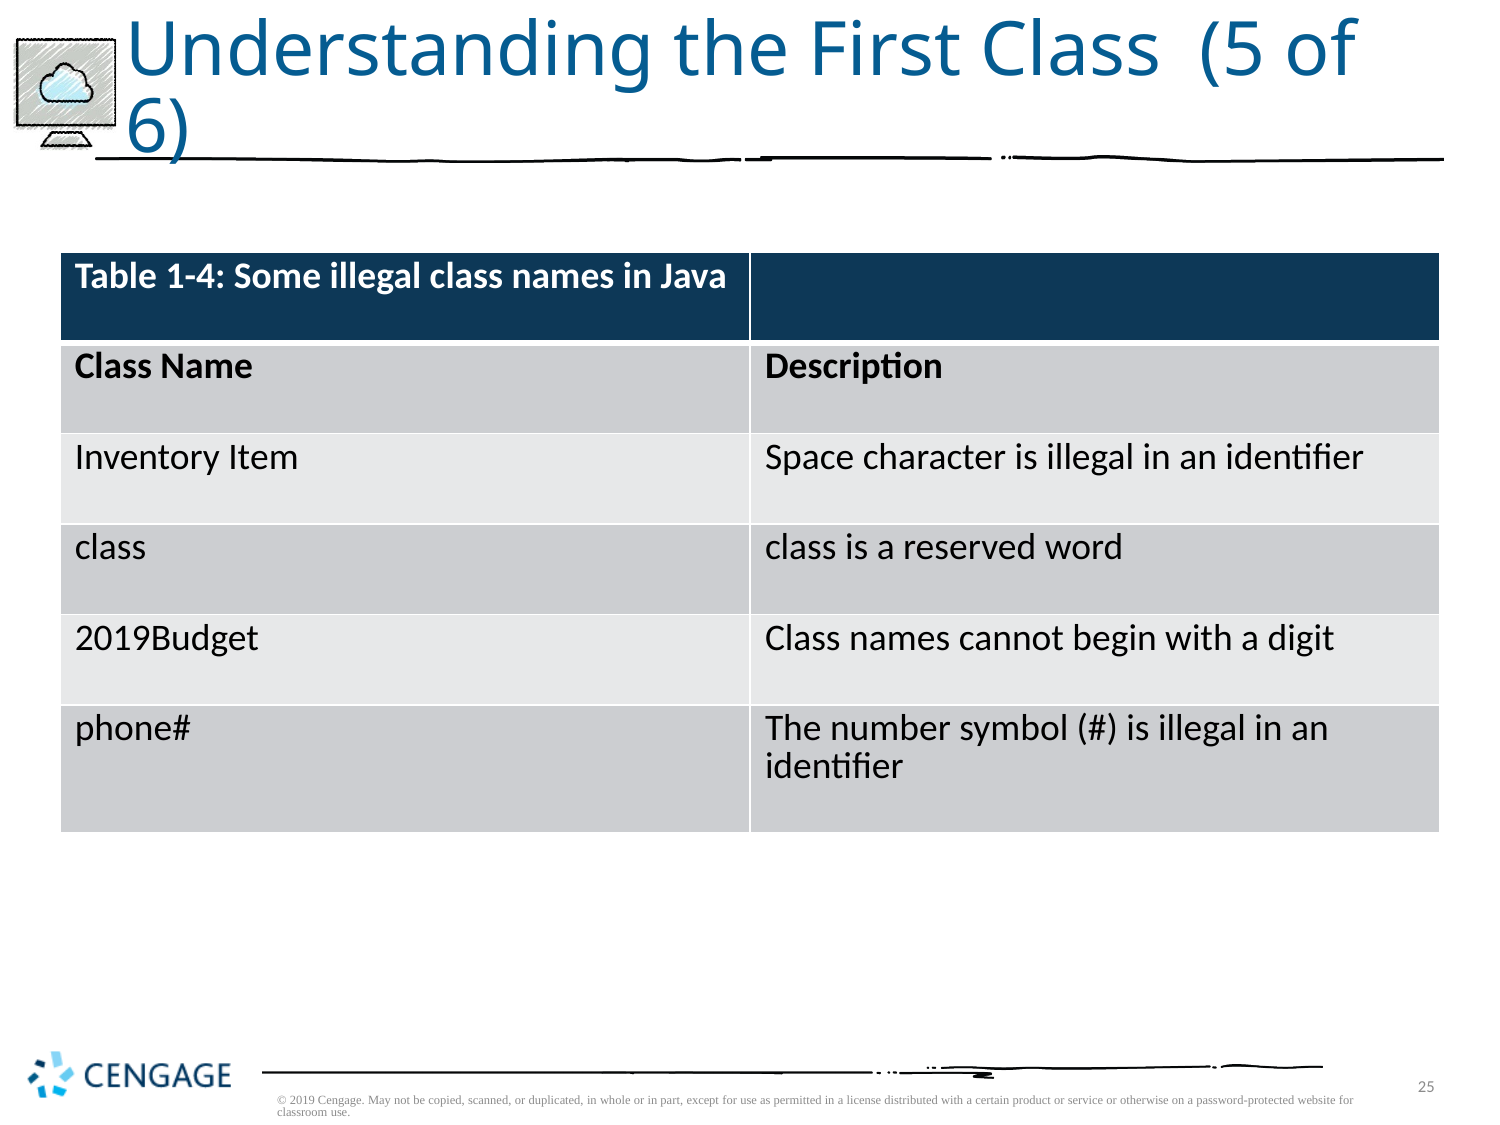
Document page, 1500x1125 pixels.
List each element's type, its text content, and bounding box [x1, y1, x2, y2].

picture [95, 155, 1444, 163]
picture [262, 1064, 1323, 1079]
picture [13, 36, 117, 151]
table_cell phone# [61, 706, 749, 832]
table_cell class is a reserved word [751, 525, 1439, 614]
table_header [751, 253, 1439, 340]
footer © 2019 Cengage. May not be copied, scanned, or duplicated, in whole or in part, except for use as permitted in a license distributed with a certain product or service or otherwise on a password-protected website for classroom use. [262, 1079, 1375, 1120]
title Understanding the First Class (5 of 6) [125, 66, 1442, 116]
table_cell Space character is illegal in an identifier [751, 434, 1439, 523]
table_cell Class names cannot begin with a digit [751, 615, 1439, 704]
table_cell 2019Budget [61, 615, 749, 704]
table_cell Description [751, 346, 1439, 433]
table_header Table 1-4: Some illegal class names in Java [61, 253, 749, 340]
picture [7, 1037, 244, 1111]
table_cell Class Name [61, 346, 749, 433]
table_cell Inventory Item [61, 434, 749, 523]
table_cell class [61, 525, 749, 614]
table_cell The number symbol (#) is illegal in an identifier [751, 706, 1439, 832]
